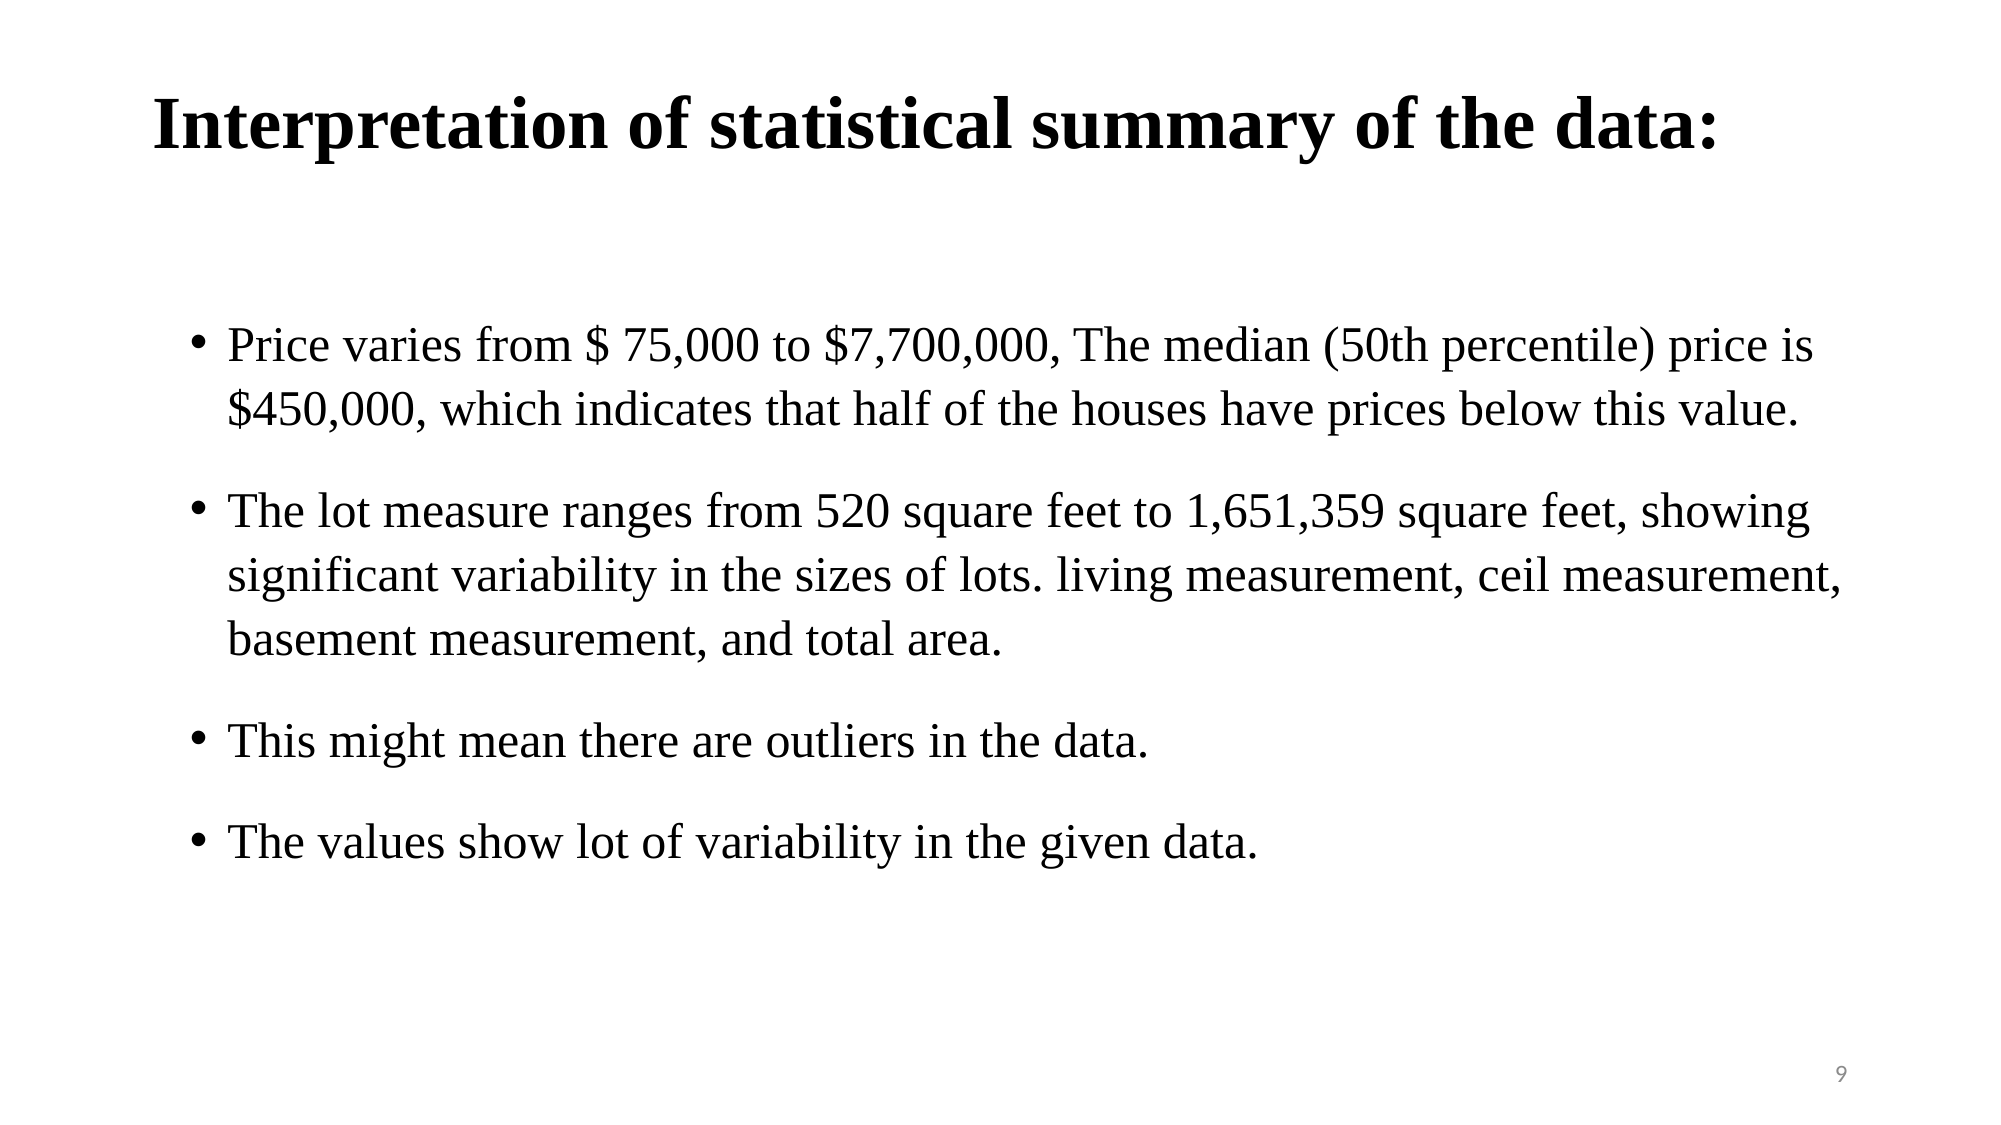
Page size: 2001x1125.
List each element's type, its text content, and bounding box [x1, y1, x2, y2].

slide_number 9 [1412, 1042, 1863, 1103]
list Price varies from $ 75,000 to $7,700,000, The median (50th percentile) price is $450,000, which indicates that half of the houses have prices below this value. The lot measure ranges from 520 square feet to 1,651,359 square feet, showing significant variability in the sizes of lots. living measurement, ceil measurement, basement measurement, and total area. This might mean there are outliers in the data. The values show lot of variability in the given data. [137, 299, 1863, 1014]
title Interpretation of statistical summary of the data: [137, 59, 1863, 188]
